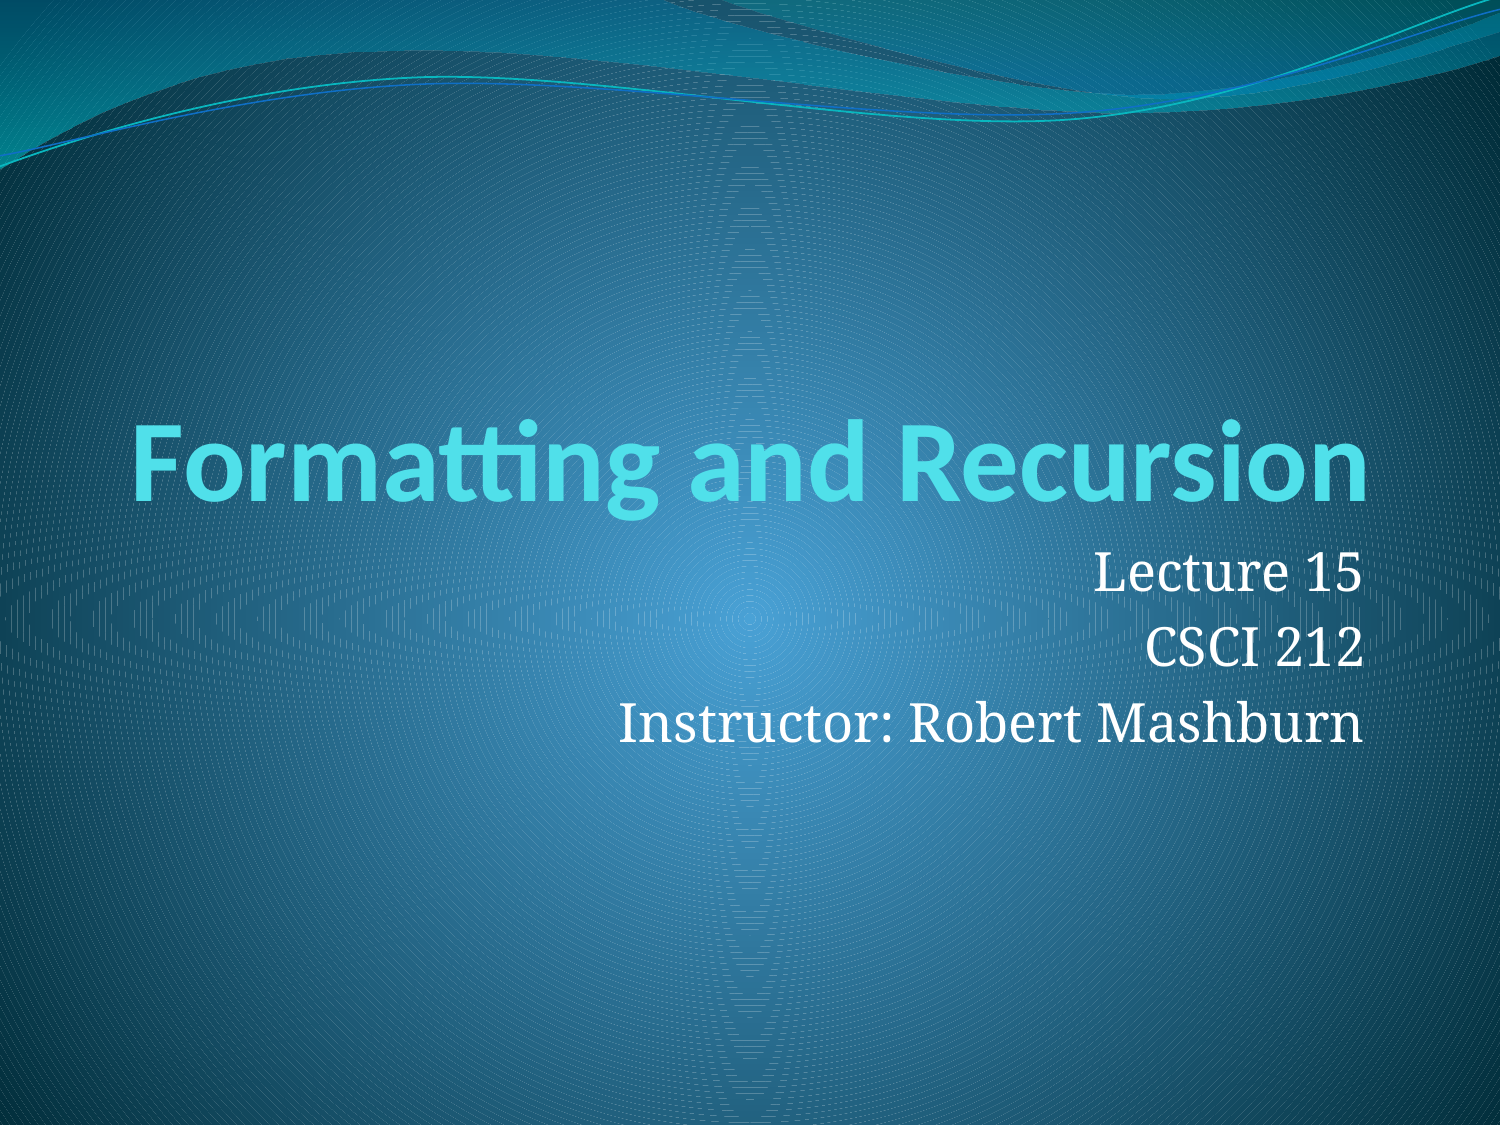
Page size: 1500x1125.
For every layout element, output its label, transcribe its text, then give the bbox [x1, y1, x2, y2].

subtitle Lecture 15 CSCI 212 Instructor: Robert Mashburn [87, 529, 1376, 818]
title Formatting and Recursion [87, 224, 1376, 525]
